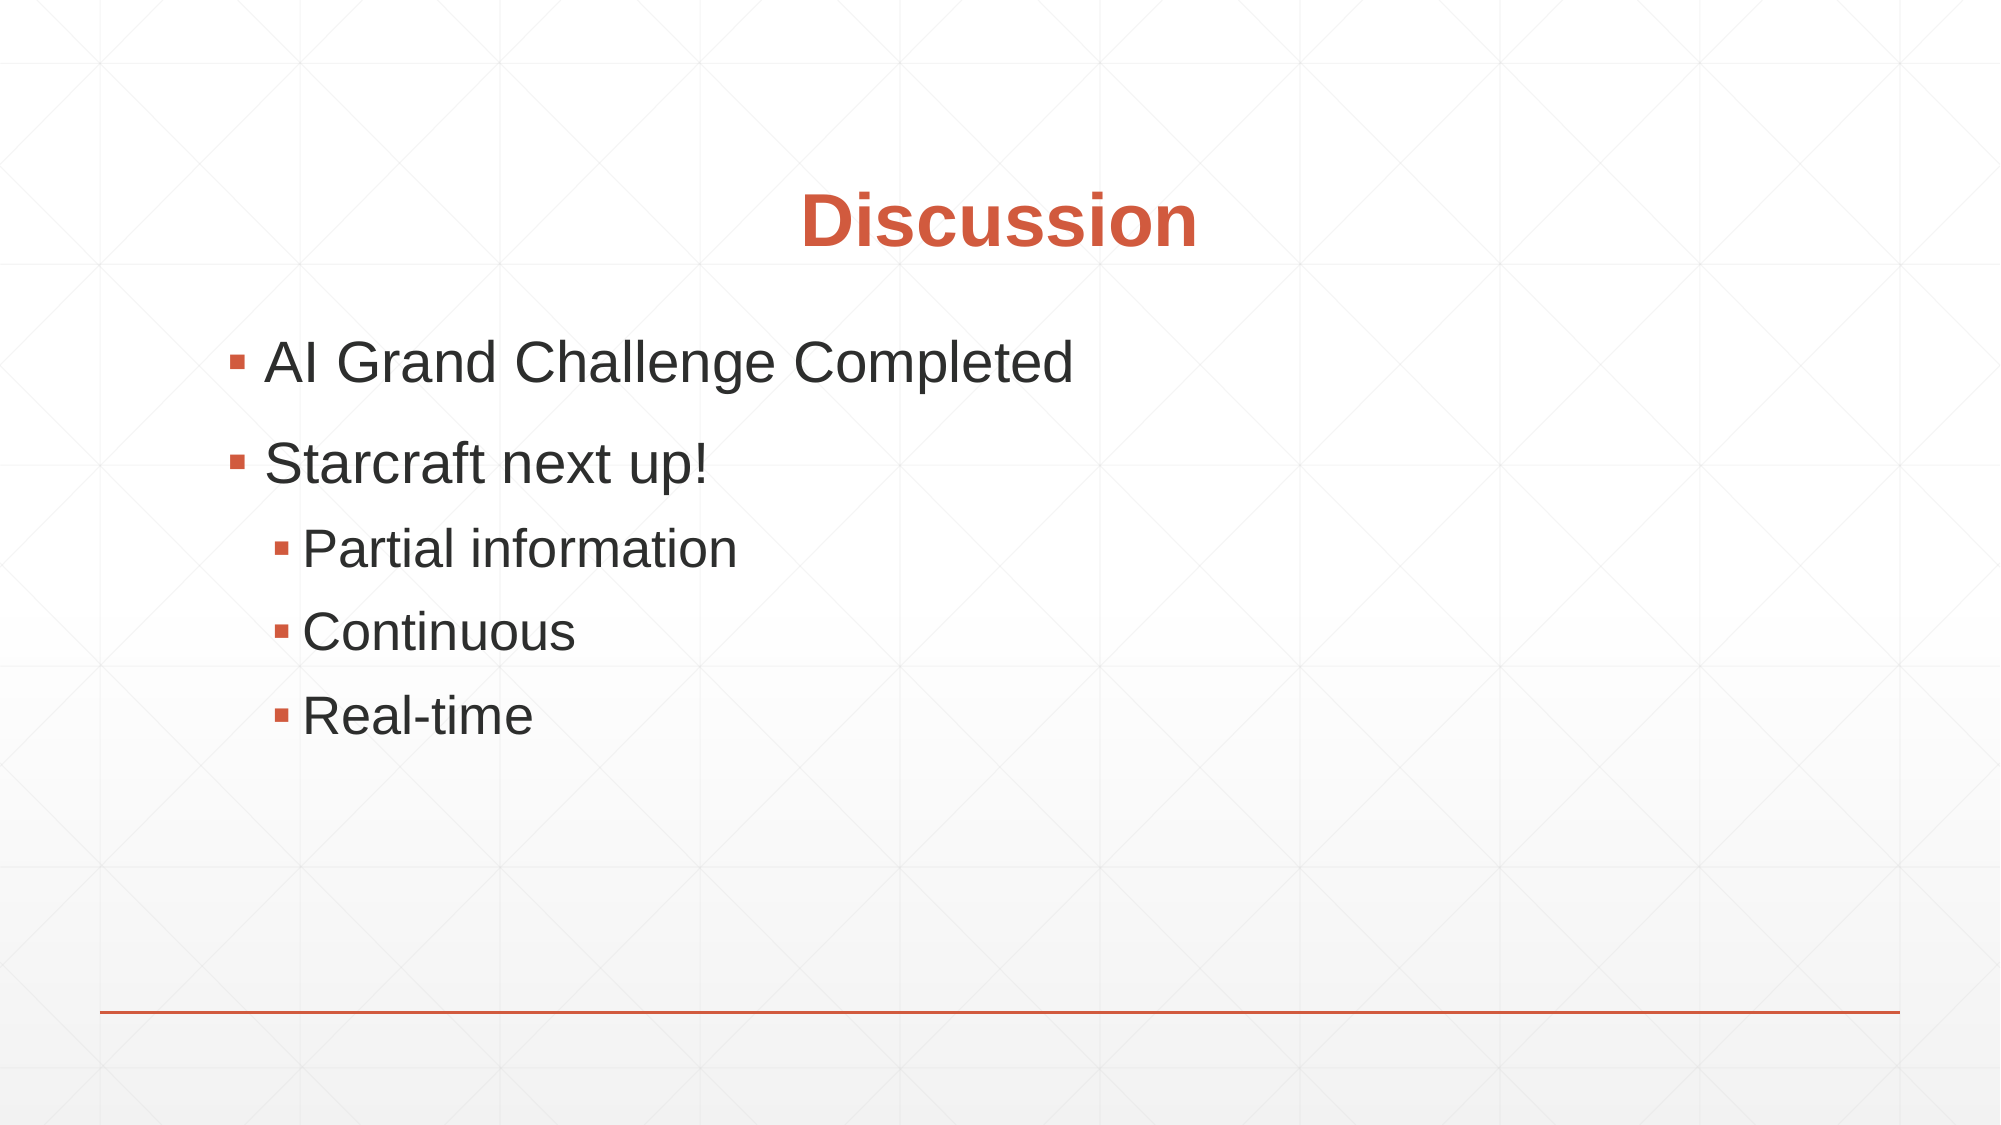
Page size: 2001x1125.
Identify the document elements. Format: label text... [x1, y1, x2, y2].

list AI Grand Challenge Completed Starcraft next up! Partial information Continuous Real-time [212, 324, 1788, 950]
title Discussion [212, 82, 1788, 271]
